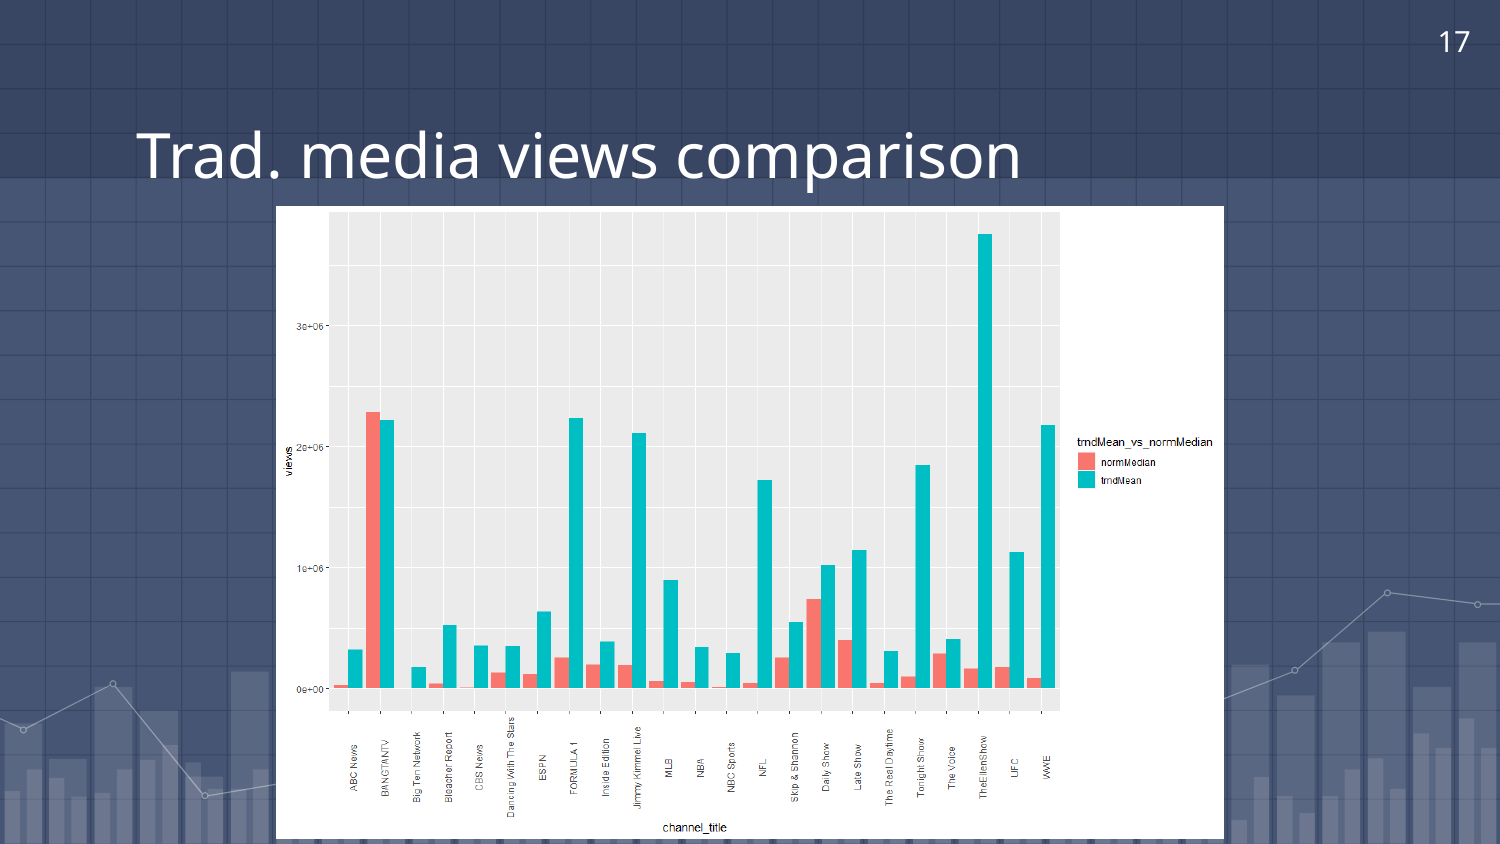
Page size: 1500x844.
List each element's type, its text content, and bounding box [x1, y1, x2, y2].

picture [275, 206, 1225, 839]
title Trad. media views comparison [121, 65, 1383, 207]
slide_number ‹#› [1408, 0, 1500, 88]
